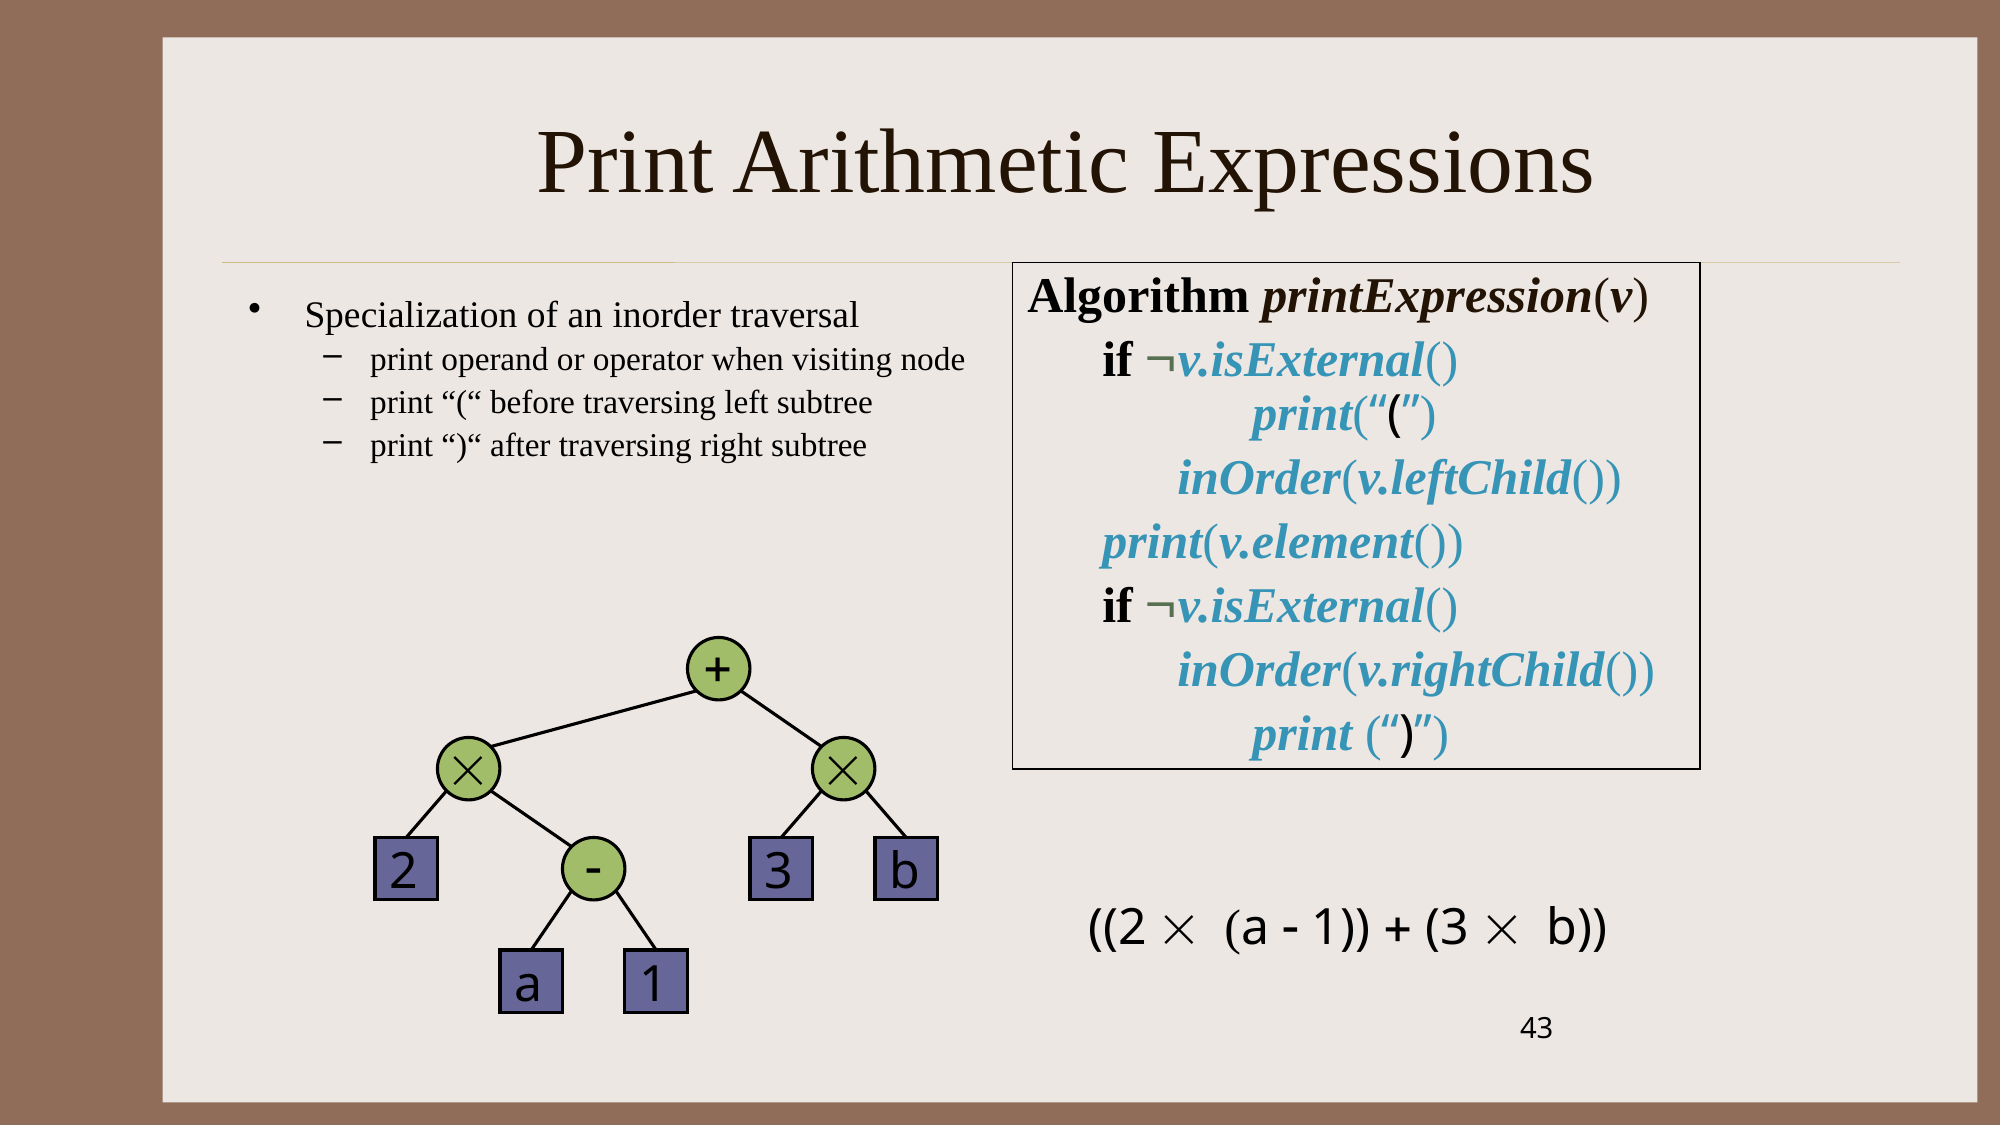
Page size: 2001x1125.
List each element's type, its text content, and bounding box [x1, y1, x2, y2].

slide_number 43 [1505, 1001, 1922, 1077]
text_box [374, 637, 938, 1013]
text_box Algorithm printExpression(v) if v.isExternal() print(“(’’) inOrder(v.leftChild()) print(v.element()) if v.isExternal() inOrder(v.rightChild()) print (“)’’) [1012, 262, 1700, 769]
list Specialization of an inorder traversal print operand or operator when visiting node print “(“ before traversing left subtree print “)“ after traversing right subtree [233, 287, 1900, 963]
text_box ((2  (a - 1)) + (3  b)) [1073, 887, 1623, 963]
title Print Arithmetic Expressions [233, 62, 1900, 250]
